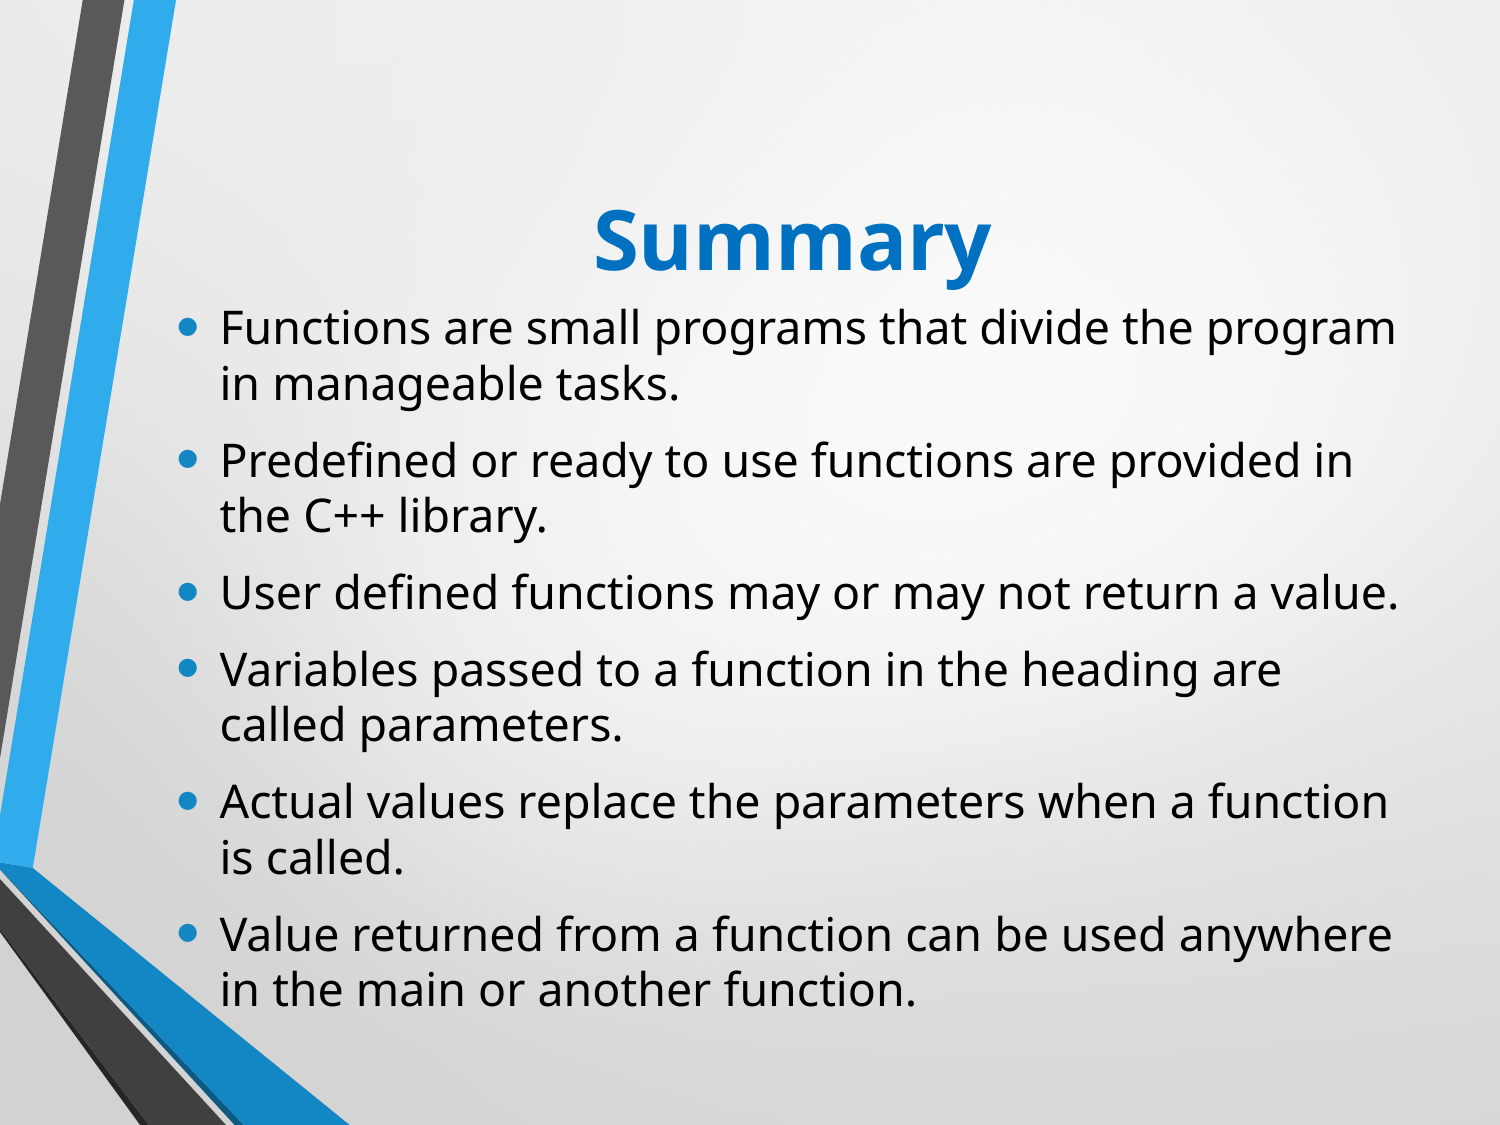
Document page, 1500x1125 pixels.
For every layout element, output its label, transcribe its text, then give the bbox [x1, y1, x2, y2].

title Summary [161, 75, 1425, 400]
list Functions are small programs that divide the program in manageable tasks. Predefined or ready to use functions are provided in the C++ library. User defined functions may or may not return a value. Variables passed to a function in the heading are called parameters. Actual values replace the parameters when a function is called. Value returned from a function can be used anywhere in the main or another function. [161, 290, 1420, 1083]
